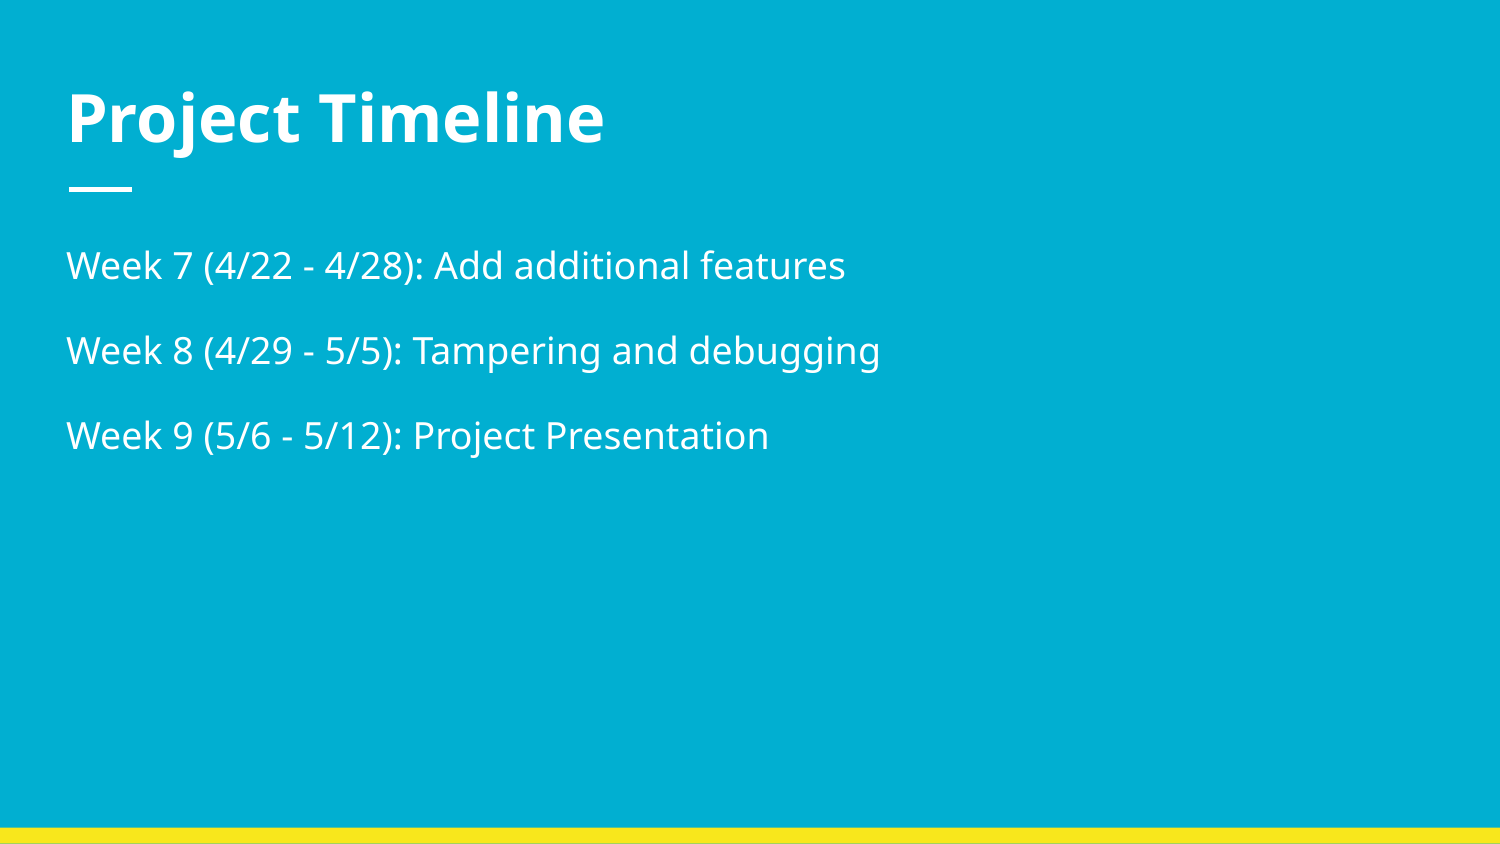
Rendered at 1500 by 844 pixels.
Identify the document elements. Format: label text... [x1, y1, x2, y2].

list Week 7 (4/22 - 4/28): Add additional features Week 8 (4/29 - 5/5): Tampering and debugging Week 9 (5/6 - 5/12): Project Presentation [51, 220, 1449, 737]
title Project Timeline [51, 61, 1449, 167]
